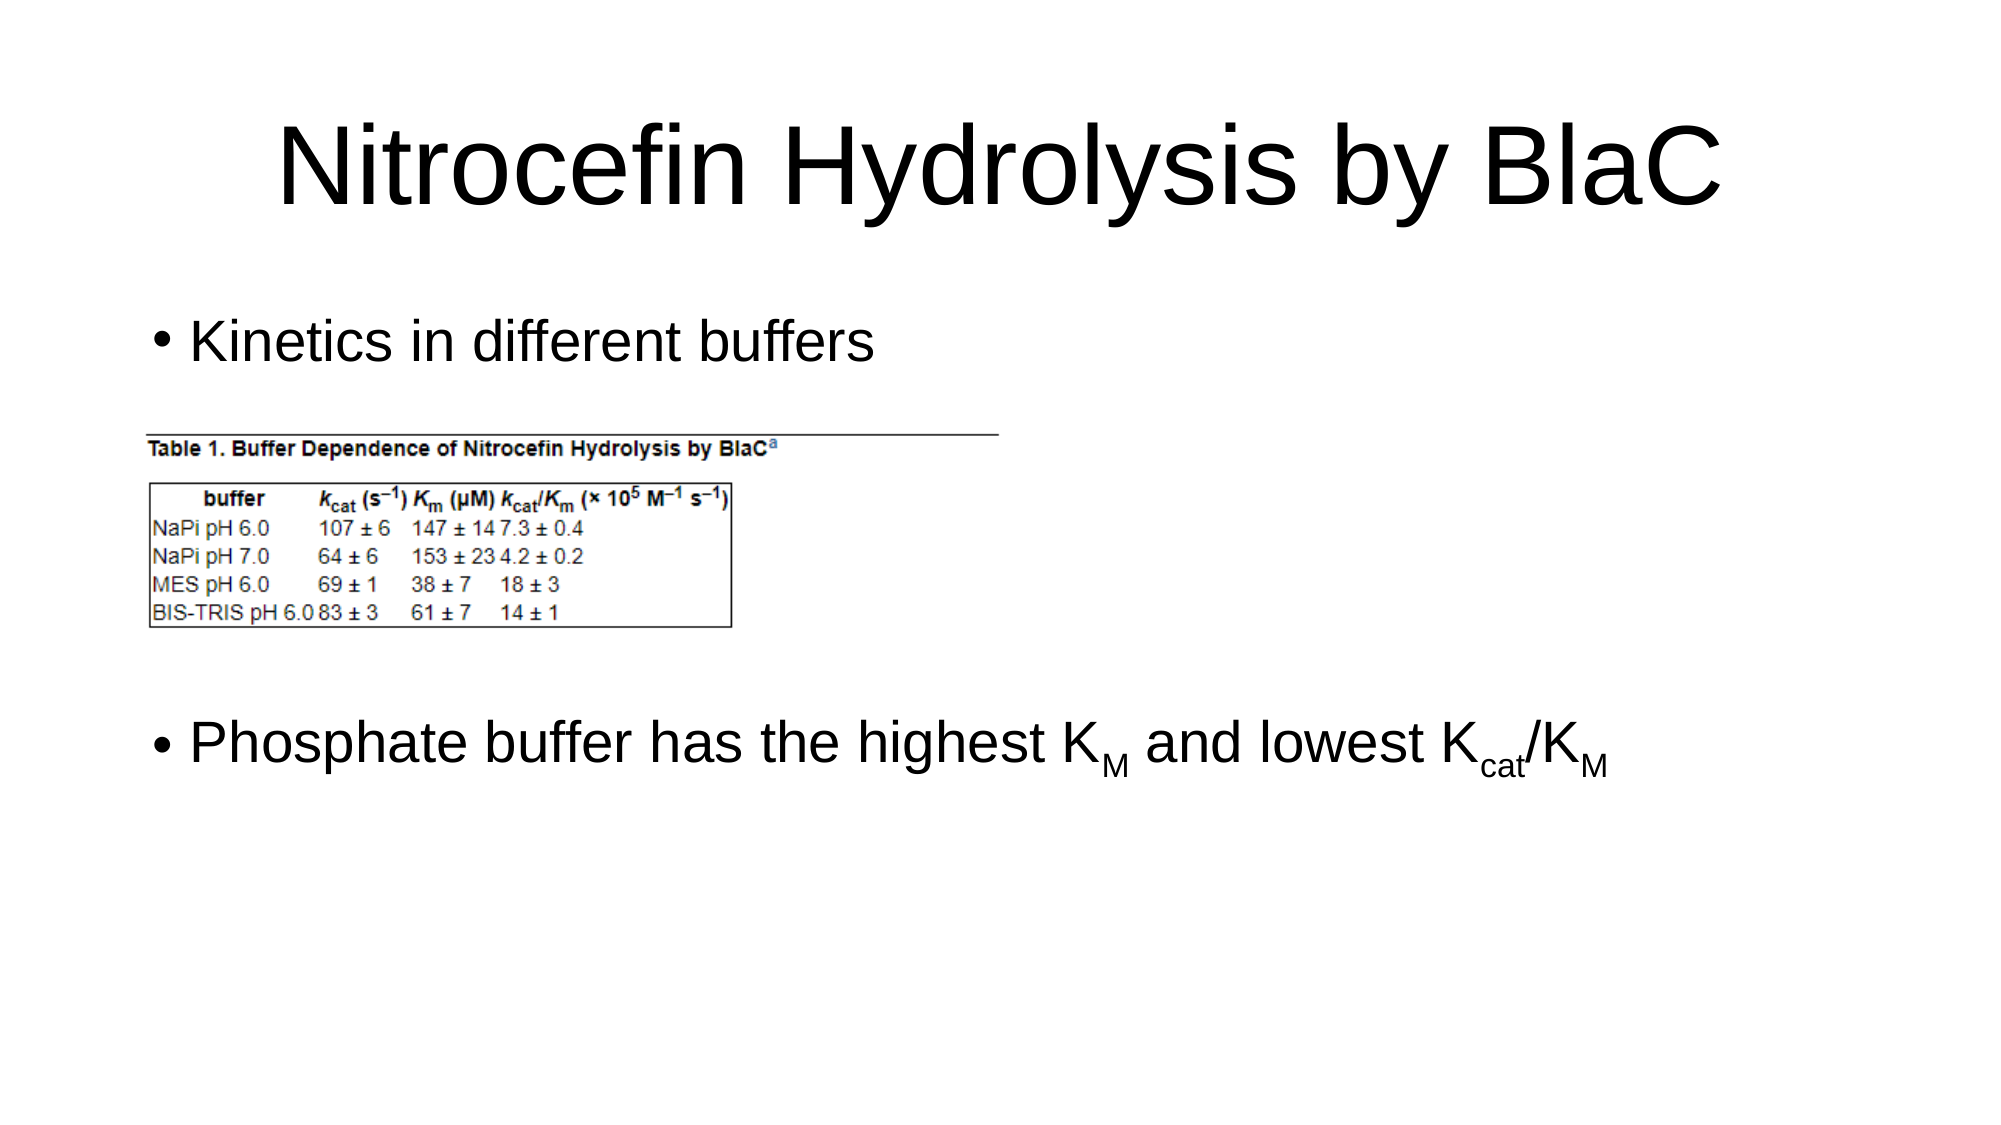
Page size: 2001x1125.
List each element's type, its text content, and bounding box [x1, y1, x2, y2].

text_box Kinetics in different buffers [137, 296, 1863, 396]
picture [137, 425, 1010, 639]
text_box Phosphate buffer has the highest KM and lowest Kcat/KM [137, 696, 1863, 840]
title Nitrocefin Hydrolysis by BlaC [137, 59, 1863, 278]
